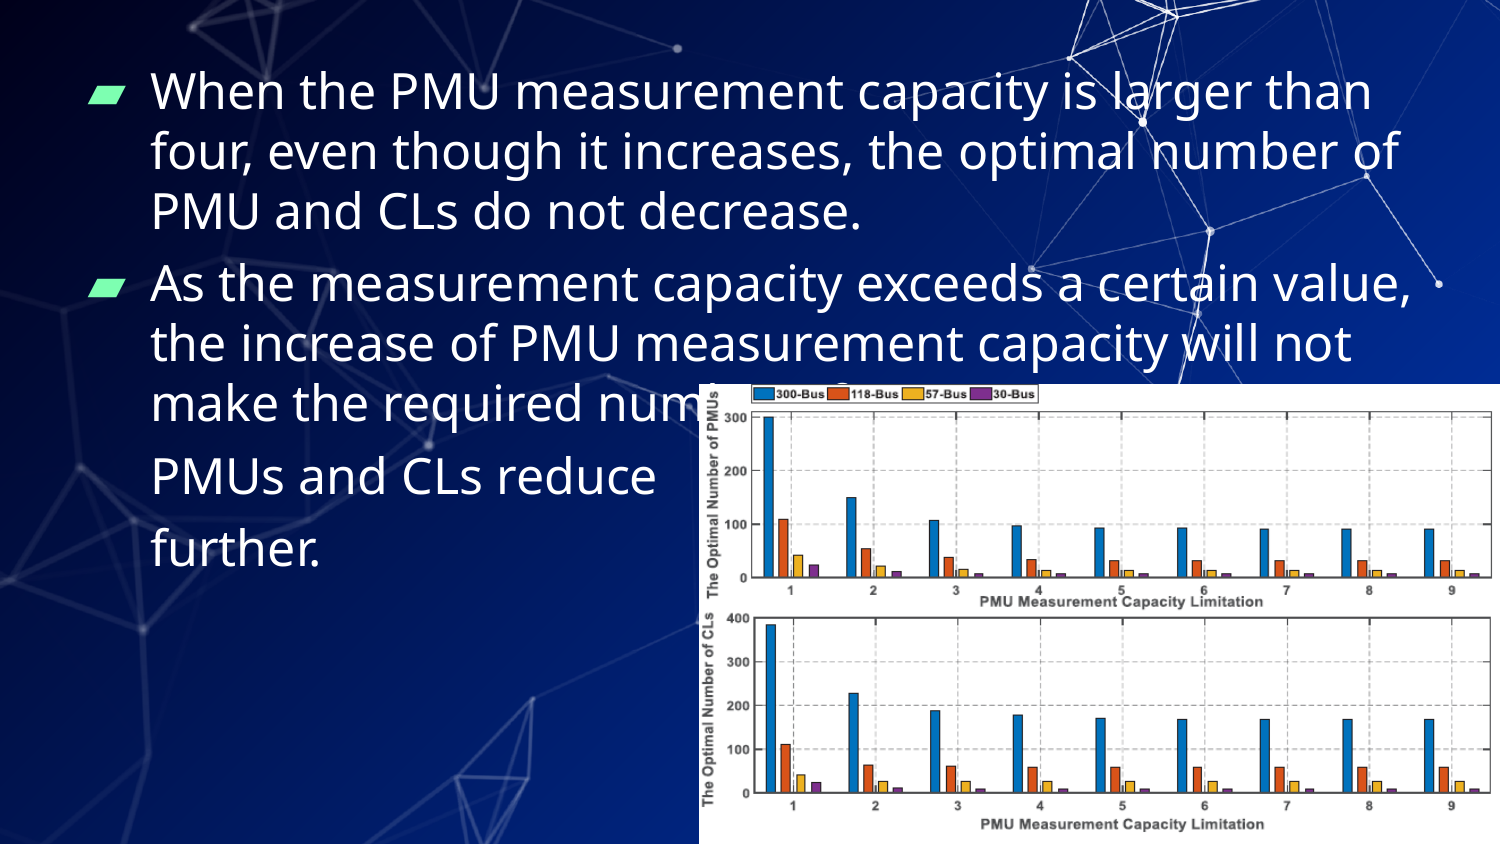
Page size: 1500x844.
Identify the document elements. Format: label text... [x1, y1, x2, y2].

picture [0, 0, 1500, 844]
list When the PMU measurement capacity is larger than four, even though it increases, the optimal number of PMU and CLs do not decrease. As the measurement capacity exceeds a certain value, the increase of PMU measurement capacity will not make the required number of PMUs and CLs reduce further. [75, 59, 1438, 751]
